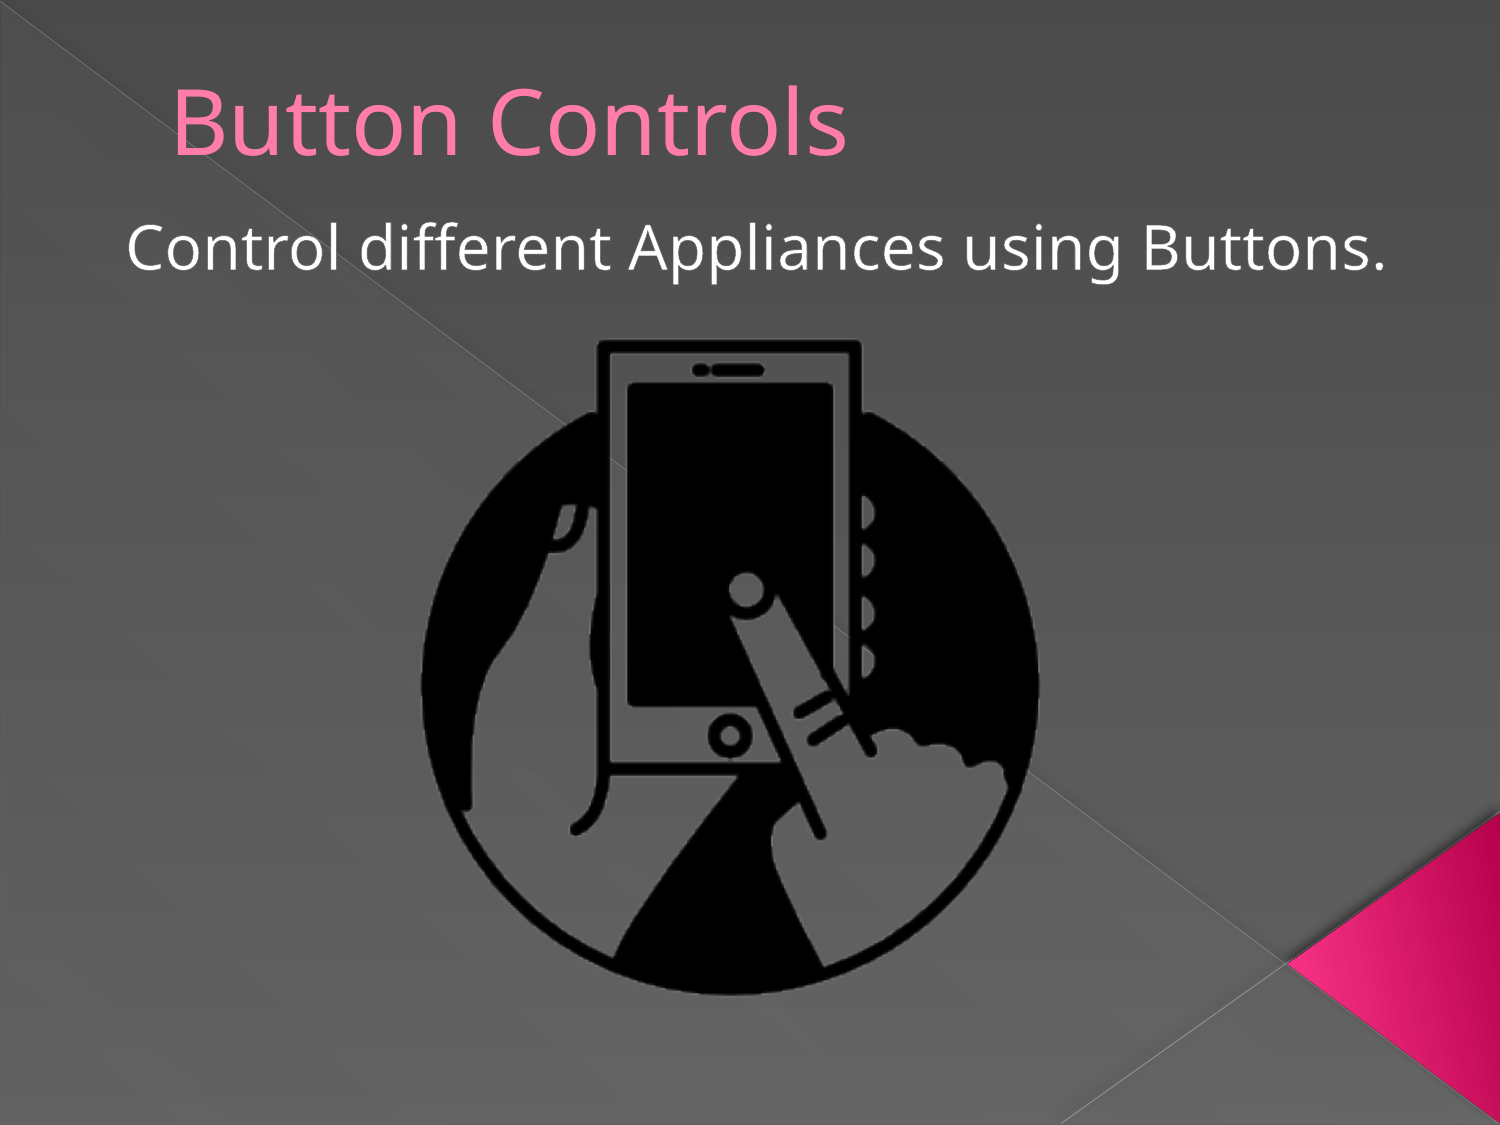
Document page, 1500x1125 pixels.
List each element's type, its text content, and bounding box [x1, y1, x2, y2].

picture [399, 337, 1063, 1001]
title Button Controls [75, 50, 1398, 181]
subtitle Control different Appliances using Buttons. [87, 200, 1411, 350]
